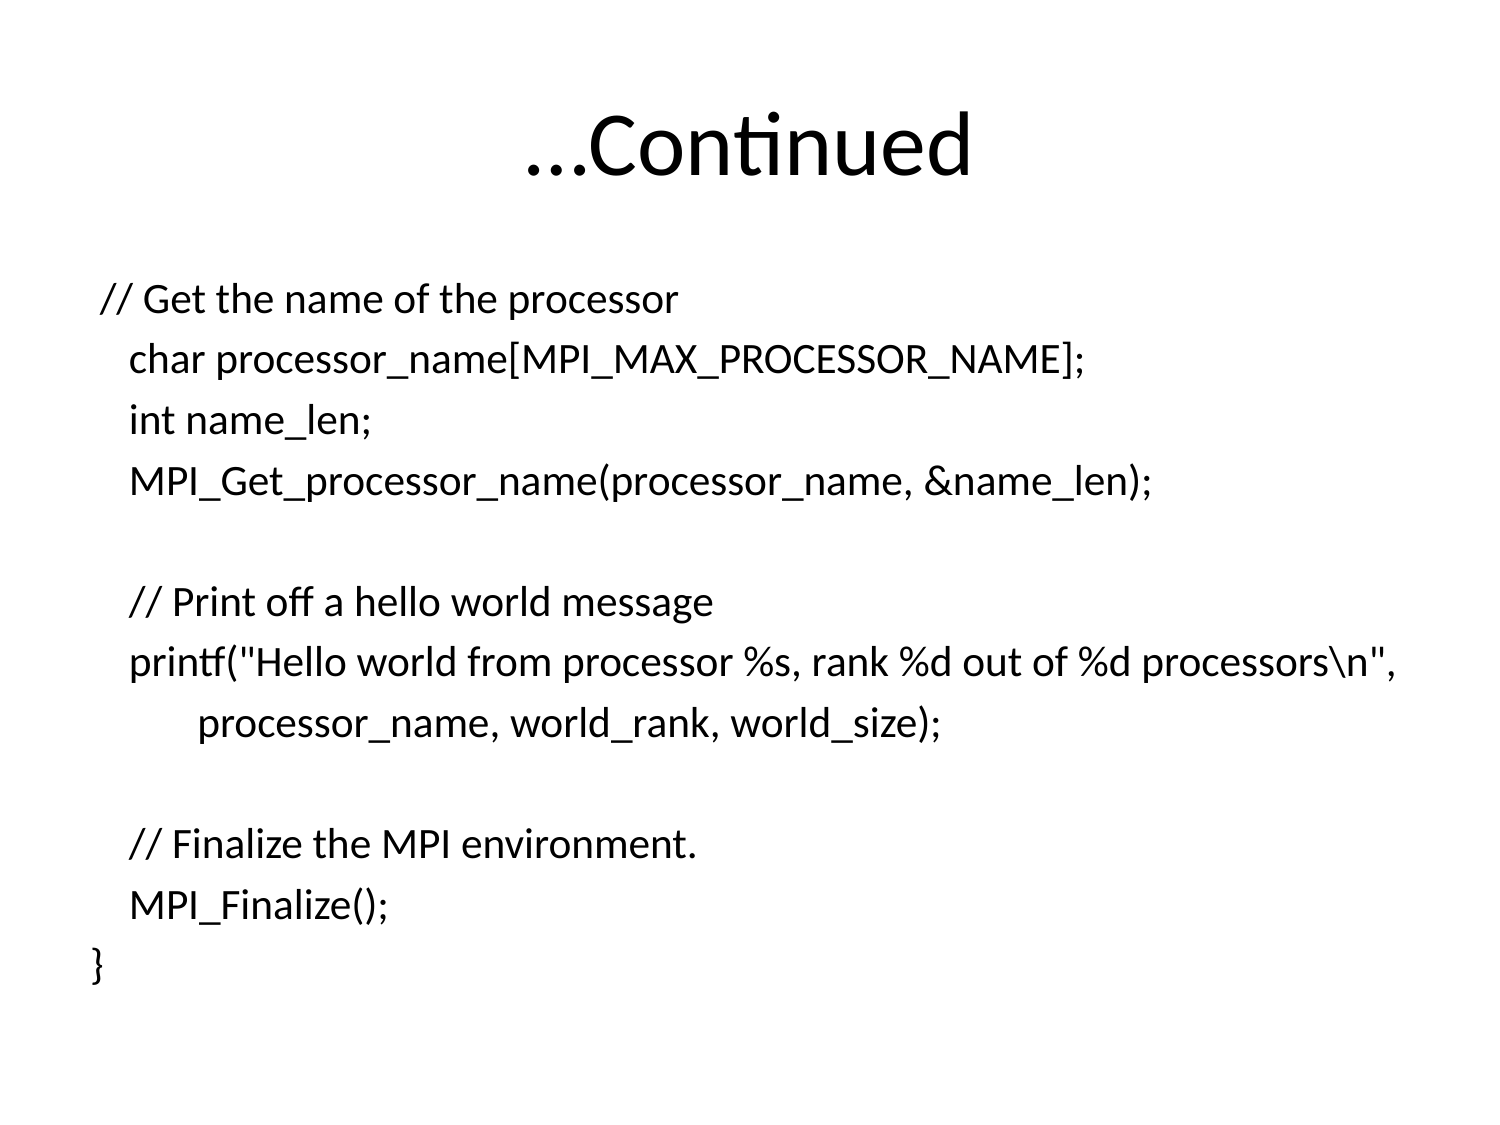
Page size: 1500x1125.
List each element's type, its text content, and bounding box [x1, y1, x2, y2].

title …Continued [75, 45, 1425, 233]
list // Get the name of the processor char processor_name[MPI_MAX_PROCESSOR_NAME]; int name_len; MPI_Get_processor_name(processor_name, &name_len); // Print off a hello world message printf("Hello world from processor %s, rank %d out of %d processors\n", processor_name, world_rank, world_size); // Finalize the MPI environment. MPI_Finalize(); } [75, 262, 1425, 1005]
